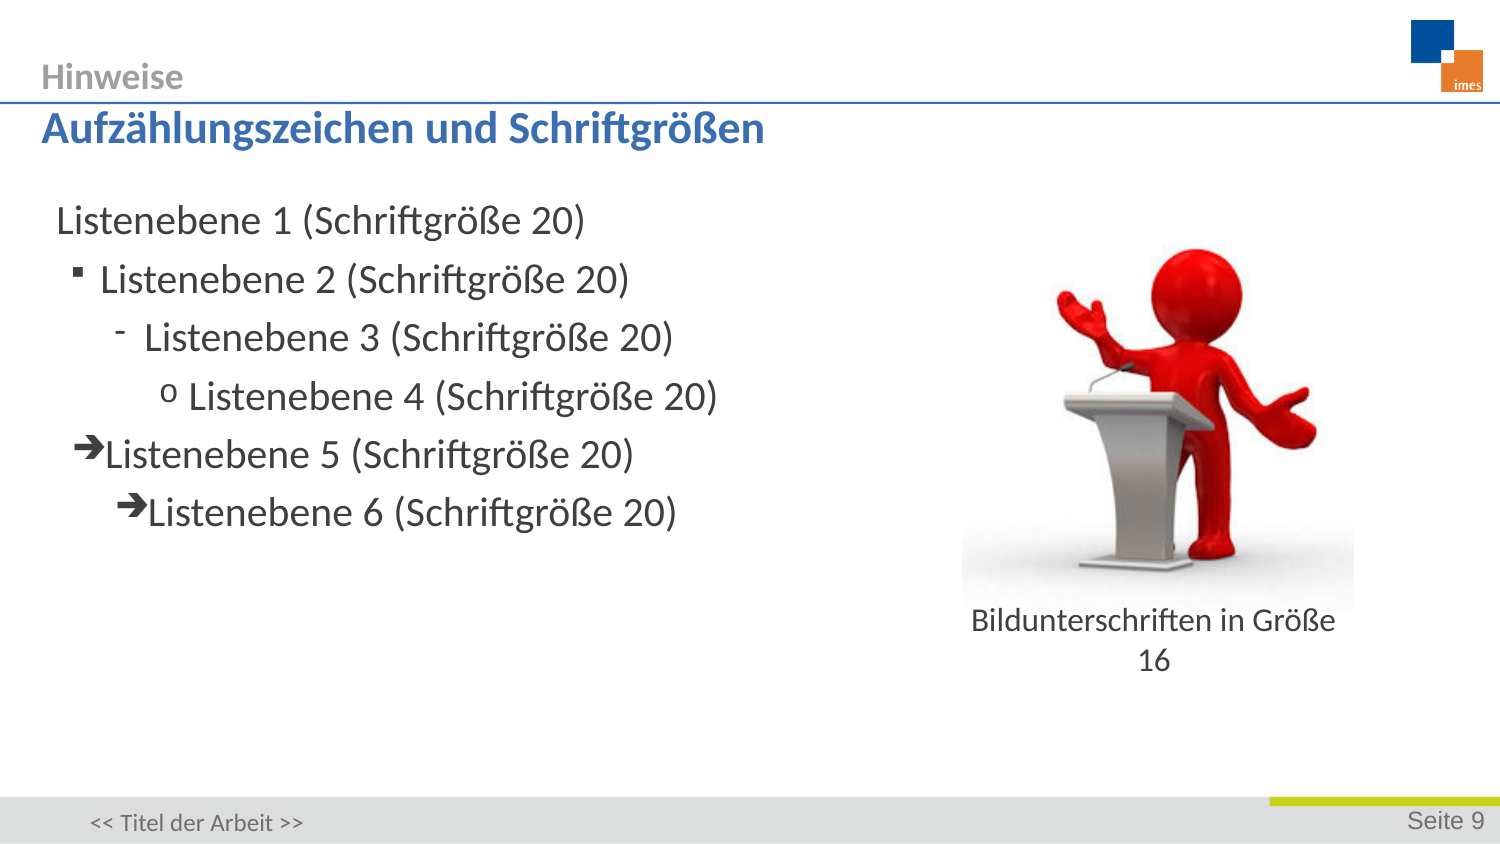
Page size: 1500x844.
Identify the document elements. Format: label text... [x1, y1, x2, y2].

title Aufzählungszeichen und Schriftgrößen [41, 103, 1223, 162]
text_box Bildunterschriften in Größe 16 [954, 590, 1354, 686]
picture [1411, 20, 1483, 92]
picture [962, 220, 1354, 612]
list Hinweise [41, 43, 1223, 103]
list Listenebene 1 (Schriftgröße 20) Listenebene 2 (Schriftgröße 20) Listenebene 3 (Schriftgröße 20) Listenebene 4 (Schriftgröße 20) Listenebene 5 (Schriftgröße 20) Listenebene 6 (Schriftgröße 20) [41, 185, 750, 777]
